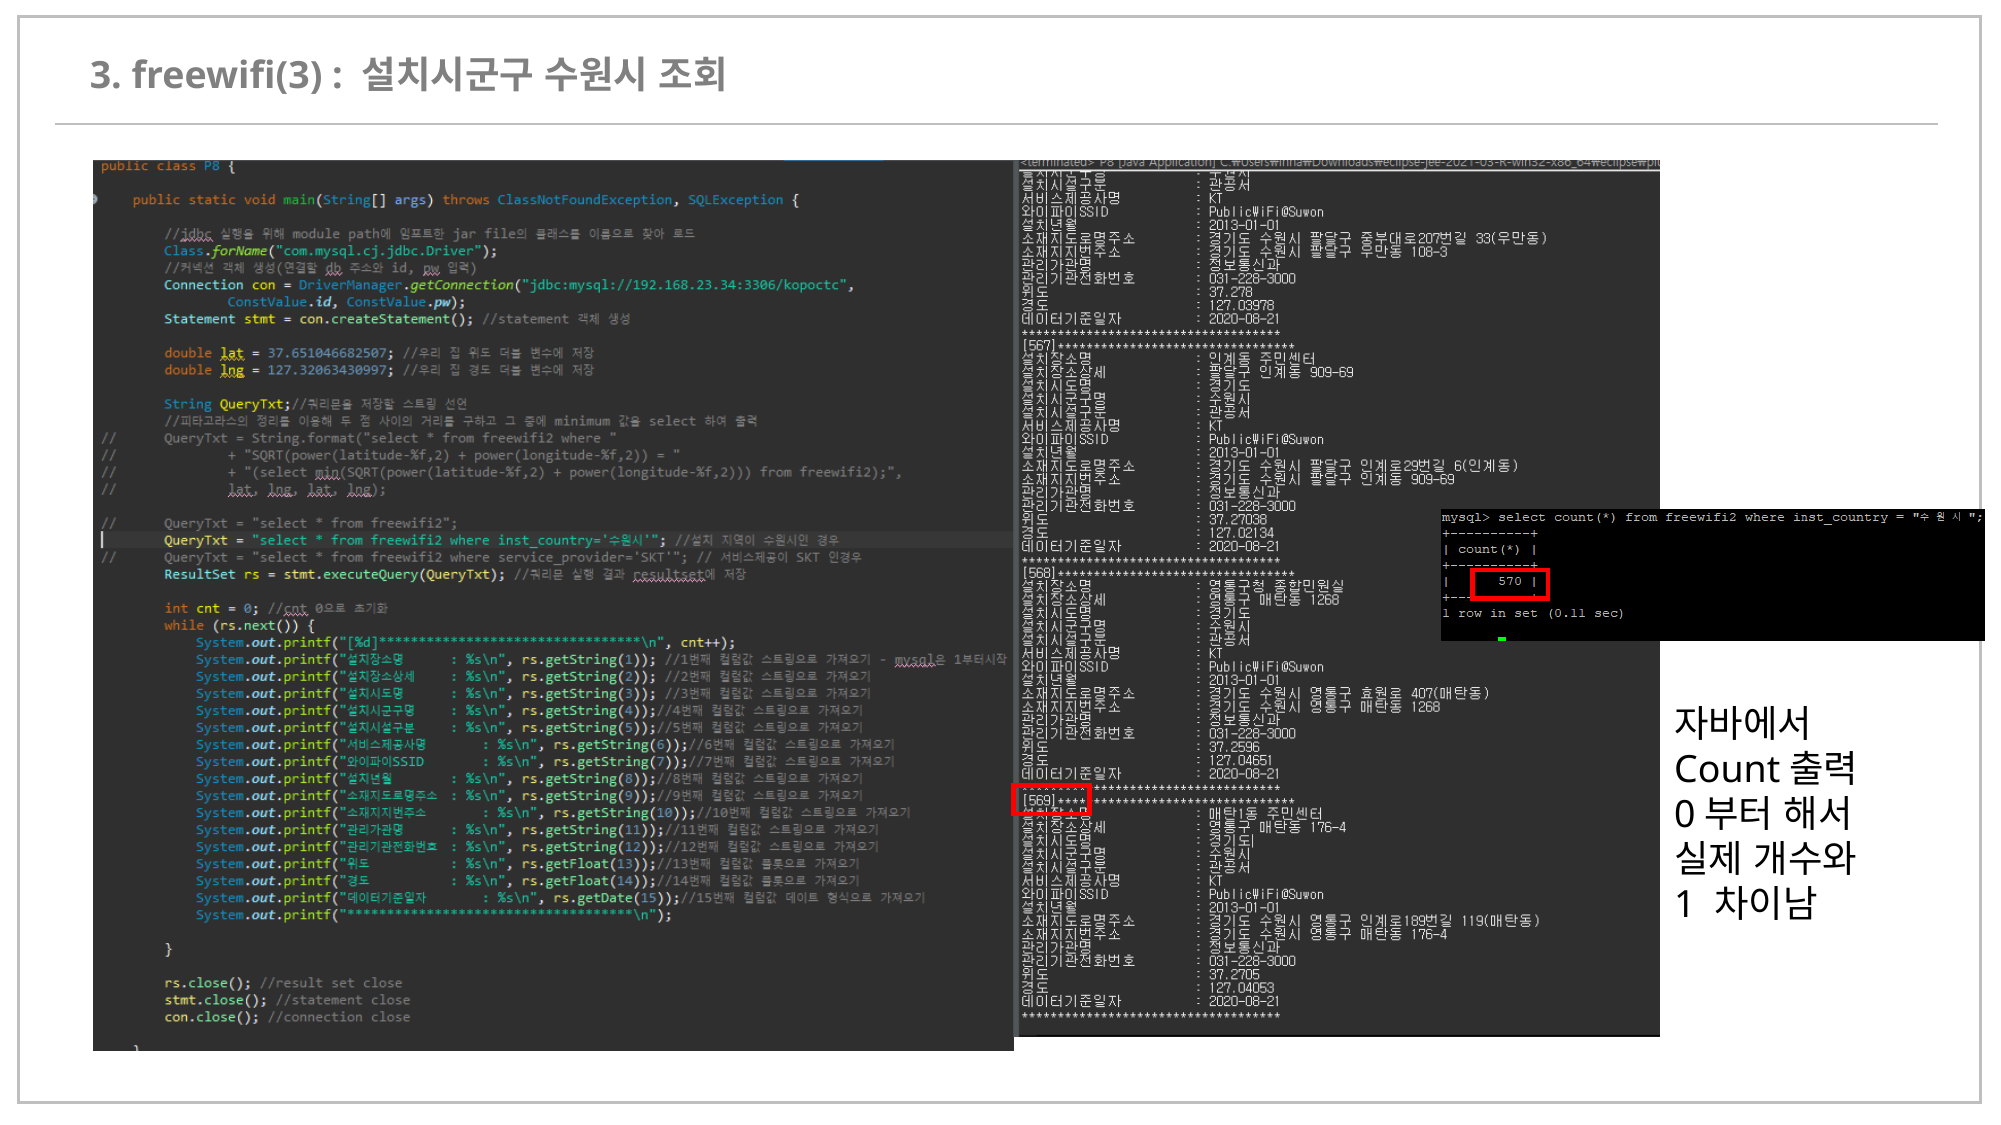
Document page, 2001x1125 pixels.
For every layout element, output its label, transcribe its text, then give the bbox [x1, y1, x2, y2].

picture [93, 160, 1985, 1051]
text_box 자바에서 Count출력 0부터 해서 실제 개수와 1 차이남 [1660, 692, 1907, 933]
text_box 3. freewifi(3) : 설치시군구 수원시 조회 [74, 43, 743, 104]
